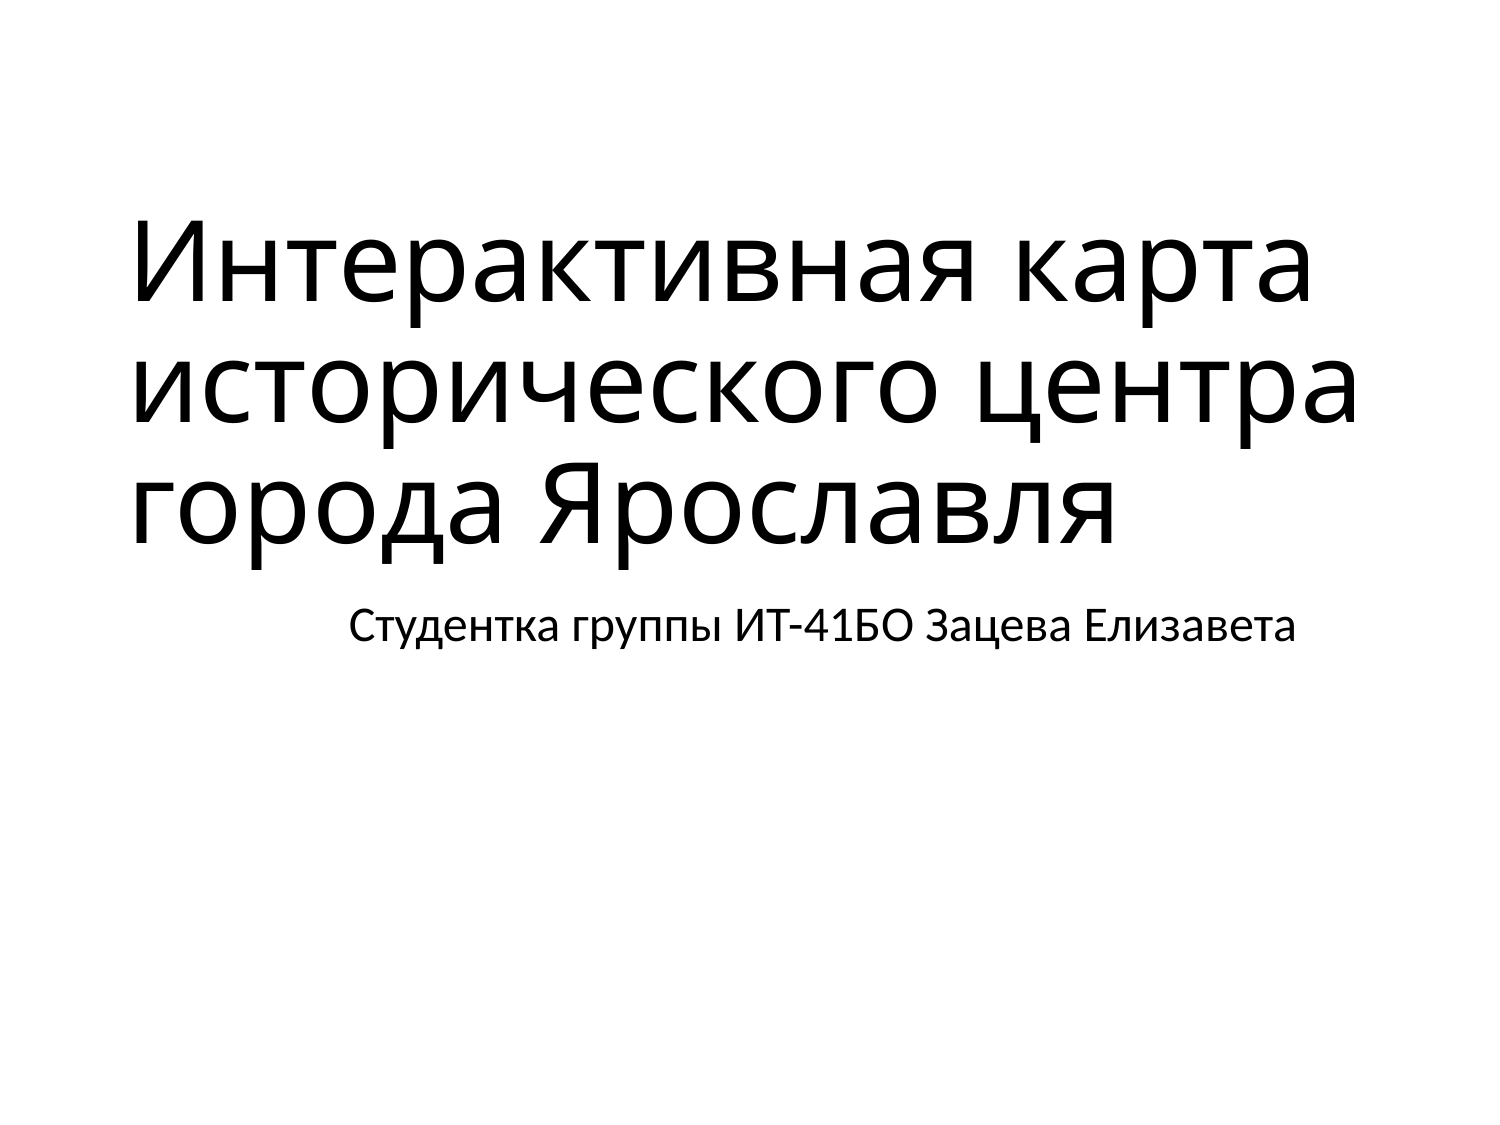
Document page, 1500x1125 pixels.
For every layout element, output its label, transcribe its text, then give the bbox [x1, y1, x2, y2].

subtitle Студентка группы ИТ-41БО Зацева Елизавета [187, 590, 1313, 863]
title Интерактивная карта исторического центра города Ярославля [112, 184, 1388, 576]
